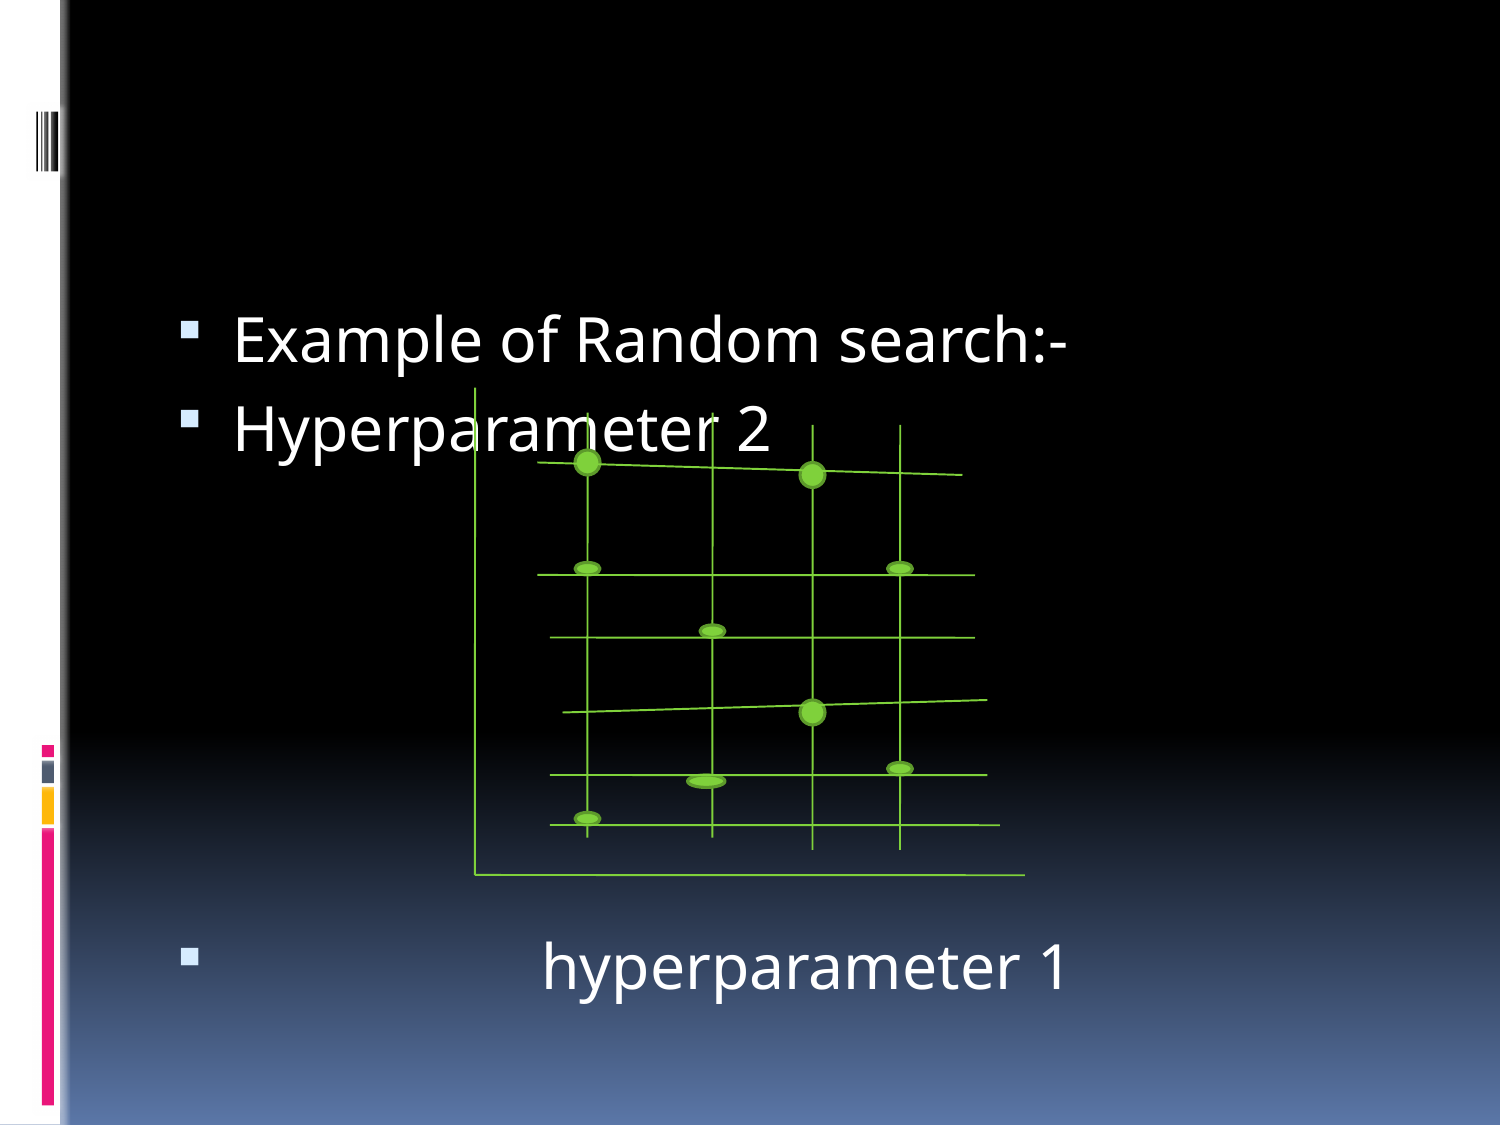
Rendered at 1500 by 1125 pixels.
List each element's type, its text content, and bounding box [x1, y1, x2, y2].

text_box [562, 699, 988, 713]
text_box [690, 786, 723, 790]
text_box [887, 560, 913, 565]
text_box [577, 448, 598, 453]
text_box [803, 723, 822, 727]
list Example of Random search:- Hyperparameter 2 hyperparameter 1 [150, 292, 1425, 1043]
text_box [887, 760, 913, 765]
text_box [537, 461, 963, 476]
text_box [575, 560, 600, 565]
text_box [803, 486, 822, 490]
text_box [575, 810, 600, 815]
